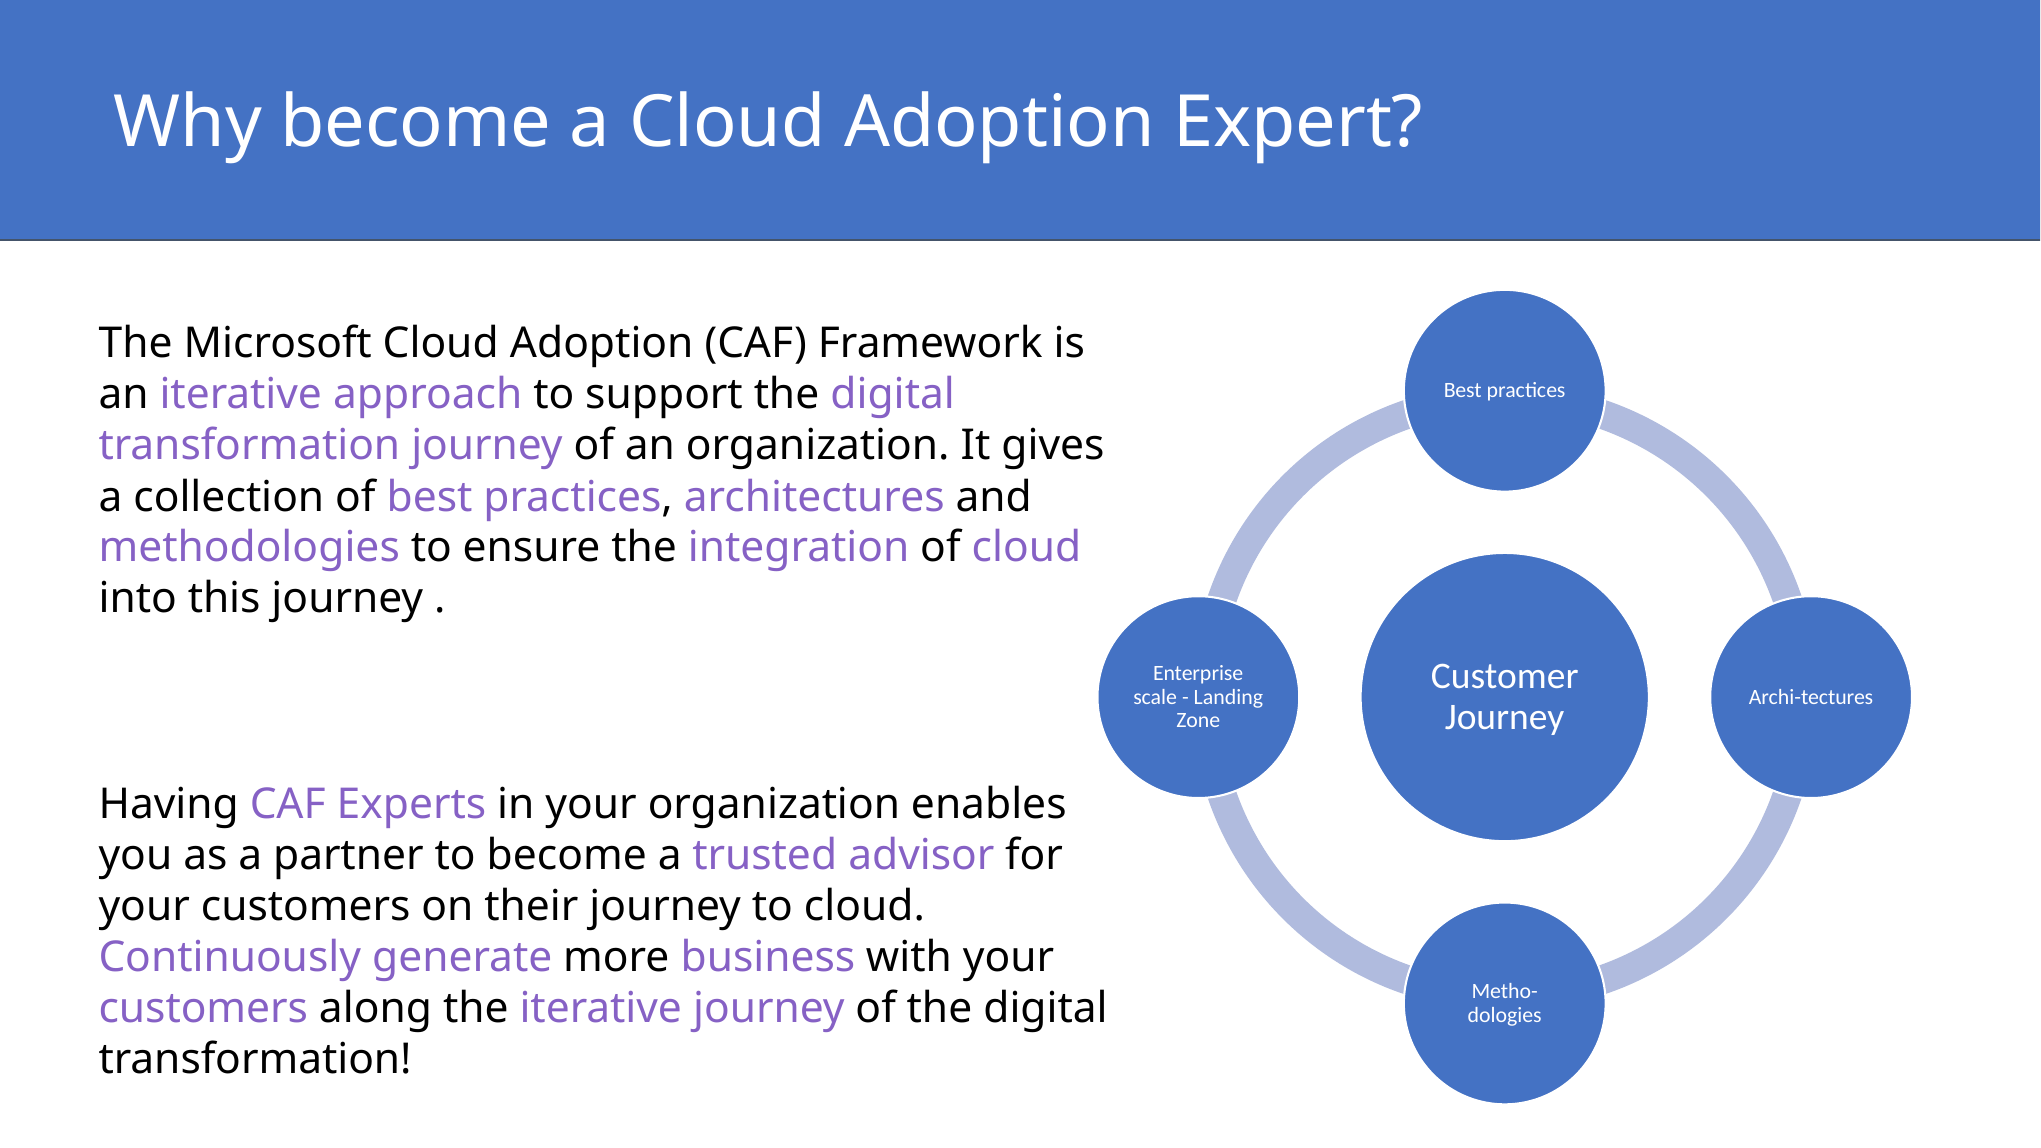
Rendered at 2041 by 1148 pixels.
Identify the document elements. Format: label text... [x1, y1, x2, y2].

text_box The Microsoft Cloud Adoption (CAF) Framework is an iterative approach to support the digital transformation journey of an organization. It gives a collection of best practices, architectures and methodologies to ensure the integration of cloud into this journey . [98, 315, 989, 622]
text_box Having CAF Experts in your organization enables you as a partner to become a trusted advisor for your customers on their journey to cloud. Continuously generate more business with your customers along the iterative journey of the digital transformation! [98, 776, 989, 1083]
text_box [0, 0, 2040, 239]
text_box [989, 289, 2020, 1105]
title Why become a Cloud Adoption Expert? [98, 76, 1943, 170]
